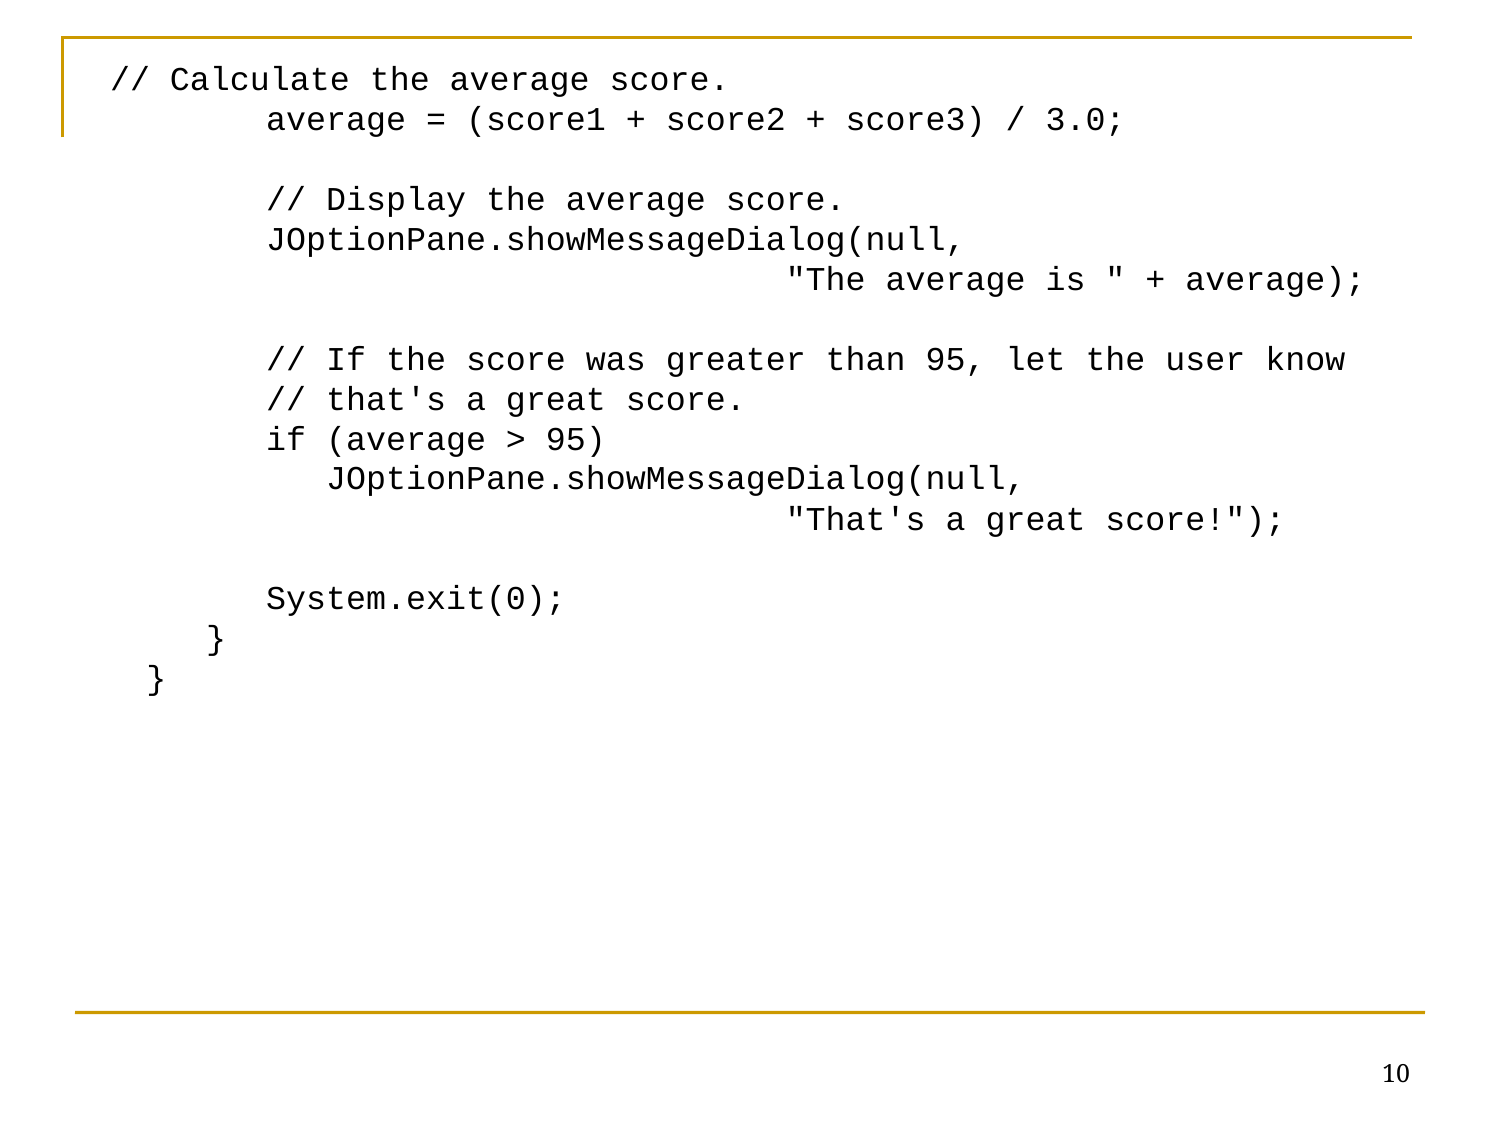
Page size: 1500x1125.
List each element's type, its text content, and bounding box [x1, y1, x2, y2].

slide_number 10 [1074, 1023, 1426, 1100]
list // Calculate the average score. average = (score1 + score2 + score3) / 3.0; // Display the average score. JOptionPane.showMessageDialog(null, "The average is " + average); // If the score was greater than 95, let the user know // that's a great score. if (average > 95) JOptionPane.showMessageDialog(null, "That's a great score!"); System.exit(0); } } [74, 49, 1426, 1006]
